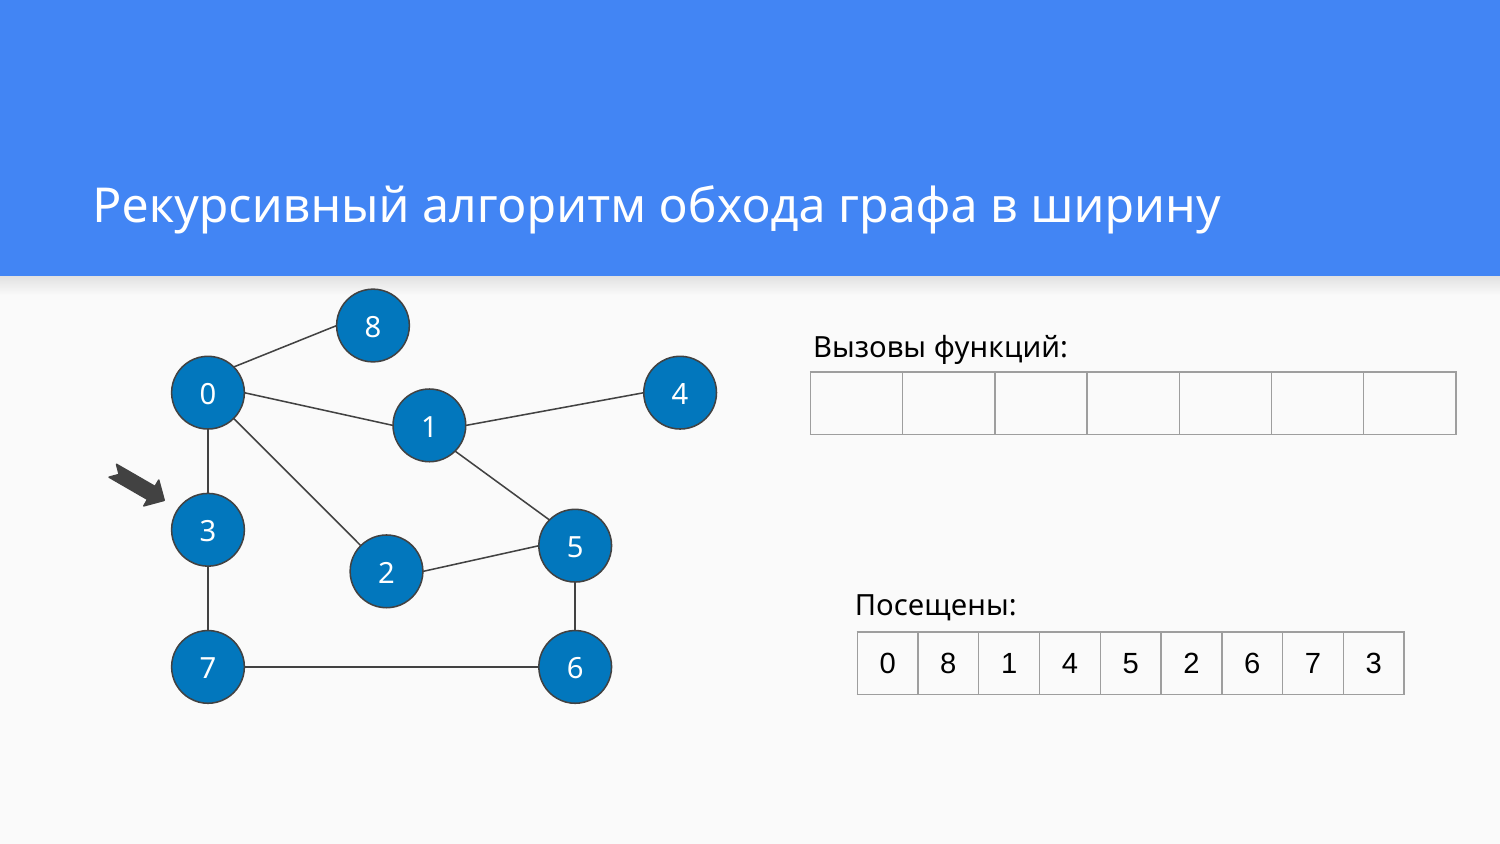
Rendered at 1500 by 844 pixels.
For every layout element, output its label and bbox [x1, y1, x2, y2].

table_header [903, 373, 994, 434]
table_header [1344, 633, 1403, 694]
table_header [1101, 633, 1160, 694]
table_header [996, 373, 1086, 434]
table_header [1162, 633, 1221, 694]
text_box [109, 464, 165, 506]
table_header [1283, 633, 1343, 694]
table_header [1364, 373, 1455, 434]
table_header [1223, 633, 1282, 694]
table_header [1272, 373, 1363, 434]
text_box [171, 289, 717, 704]
table_header [919, 633, 978, 694]
table_header [858, 633, 917, 694]
table_header [1040, 633, 1100, 694]
title [77, 121, 1427, 248]
table_header [1180, 373, 1271, 434]
table_header [811, 373, 902, 434]
text_box [839, 570, 1387, 614]
table_header [1088, 373, 1179, 434]
table_header [979, 633, 1039, 694]
text_box [798, 313, 1346, 357]
